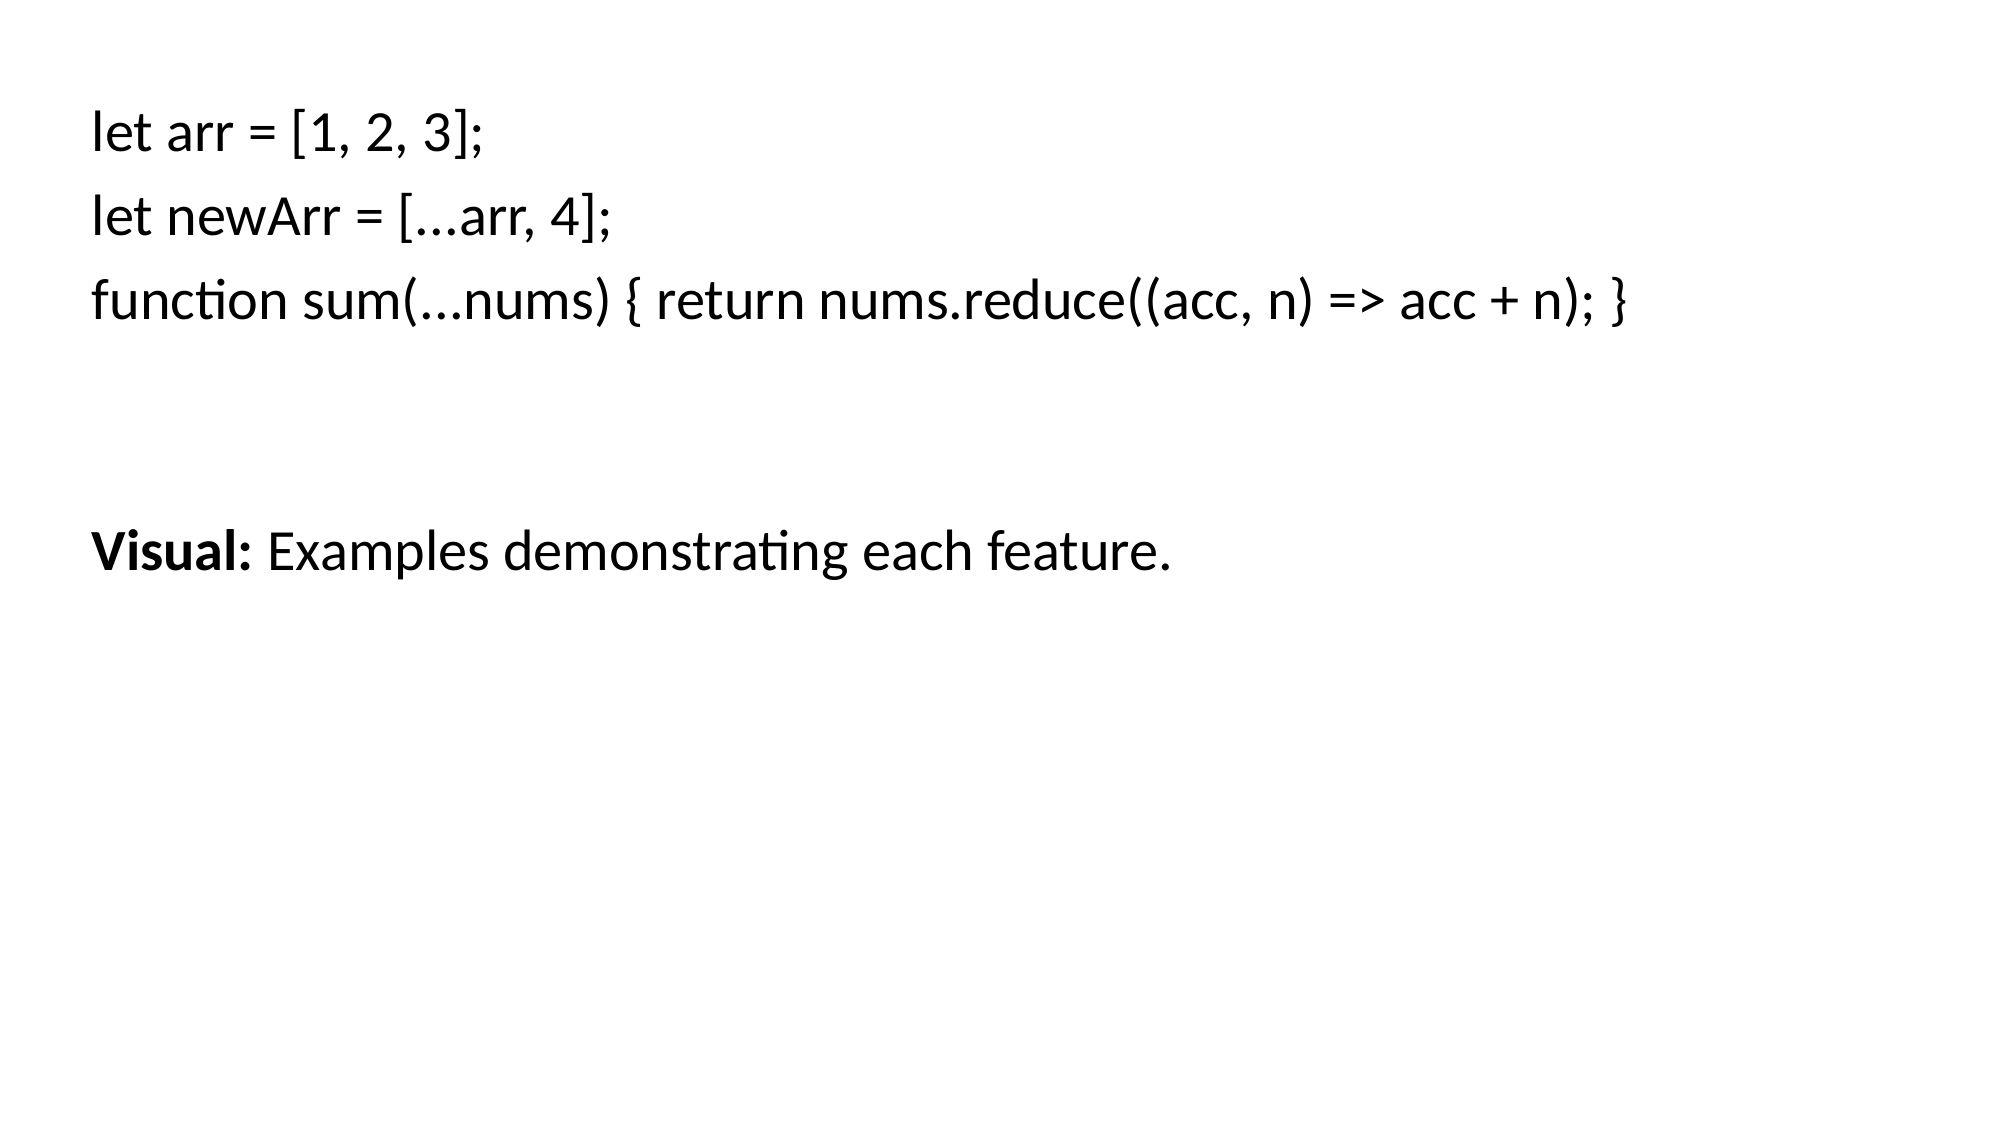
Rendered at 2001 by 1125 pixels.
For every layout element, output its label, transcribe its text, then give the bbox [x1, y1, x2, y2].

list let arr = [1, 2, 3]; let newArr = [...arr, 4]; function sum(...nums) { return nums.reduce((acc, n) => acc + n); } Visual: Examples demonstrating each feature. [76, 94, 1863, 1014]
